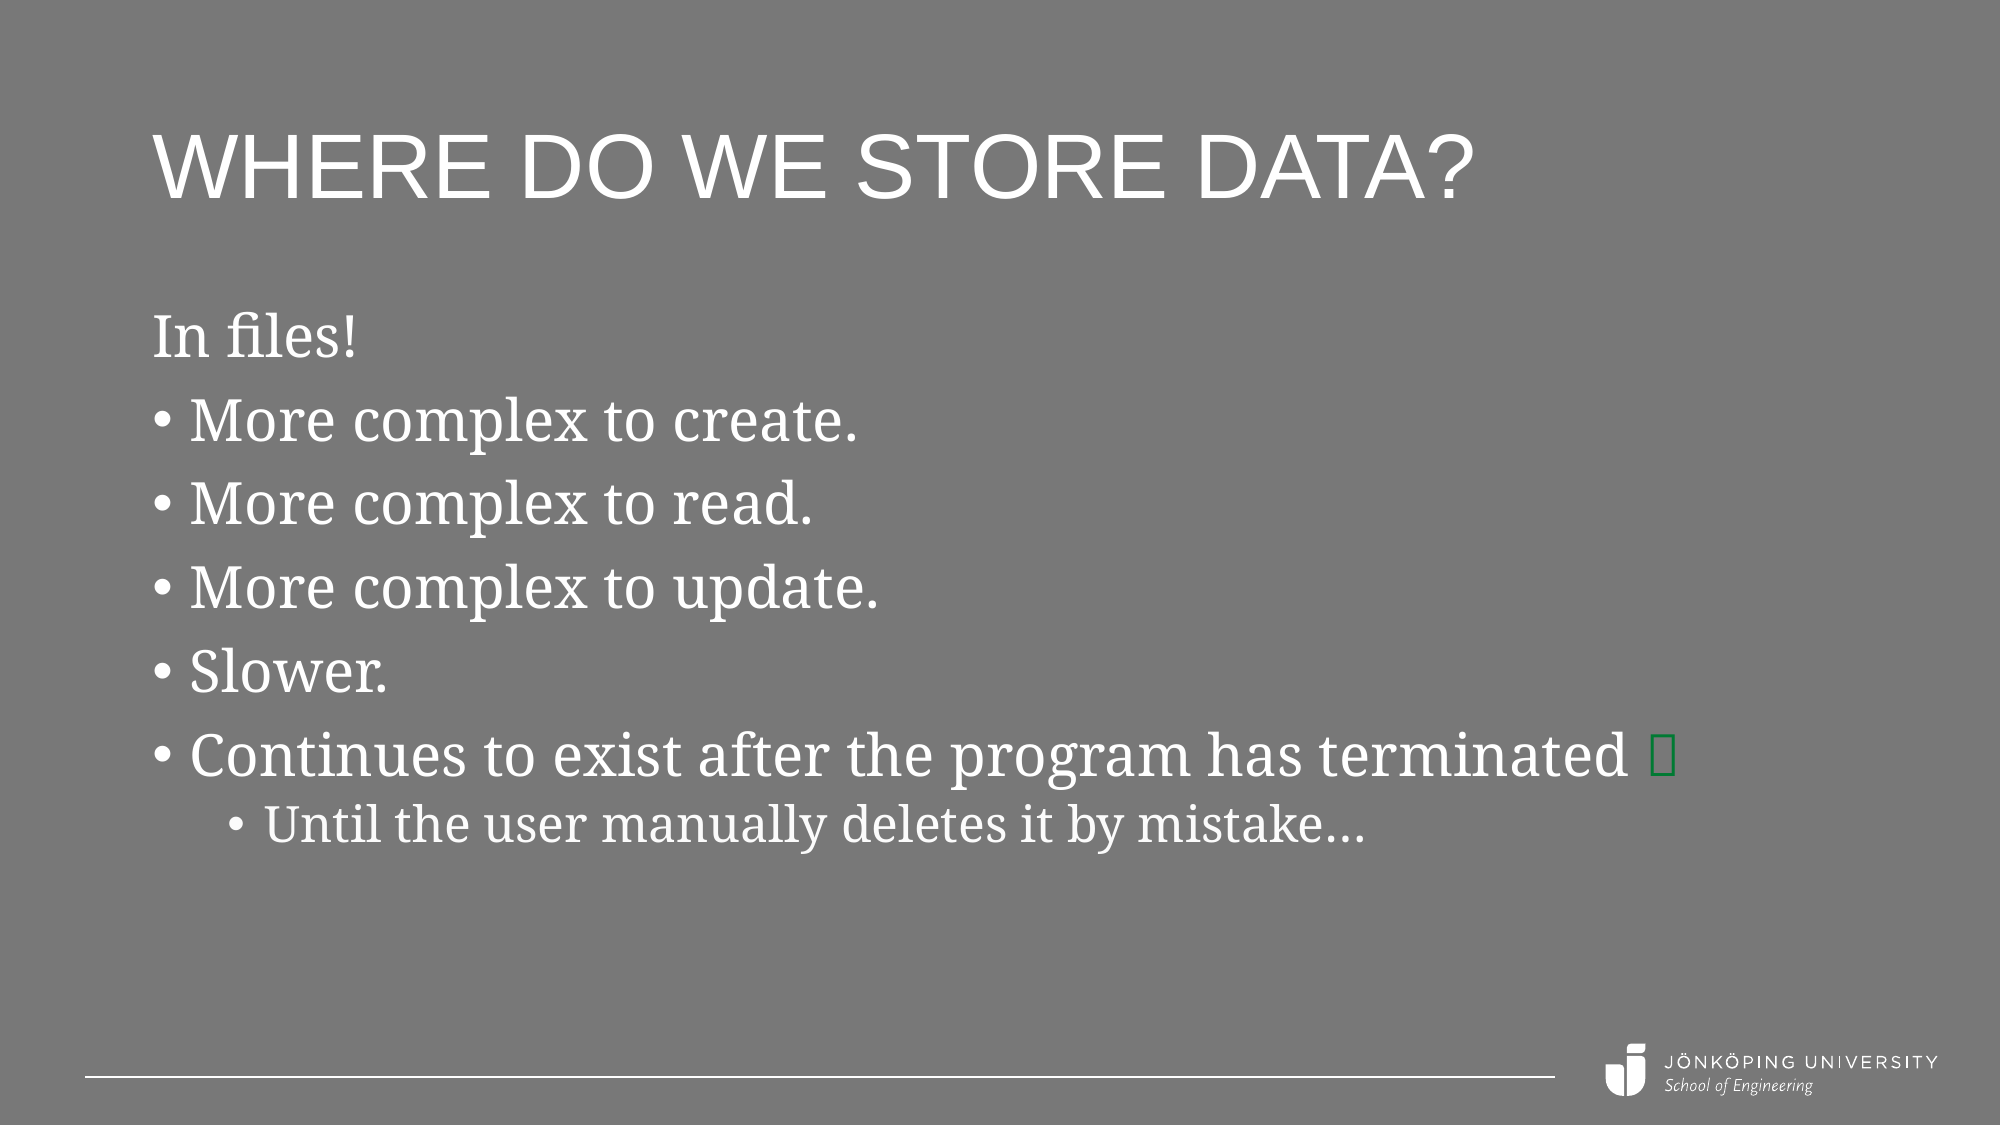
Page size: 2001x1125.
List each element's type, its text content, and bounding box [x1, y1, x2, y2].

title Where do we store data? [137, 59, 1863, 278]
list In files! More complex to create. More complex to read. More complex to update. Slower. Continues to exist after the program has terminated  Until the user manually deletes it by mistake… [137, 299, 1863, 1014]
